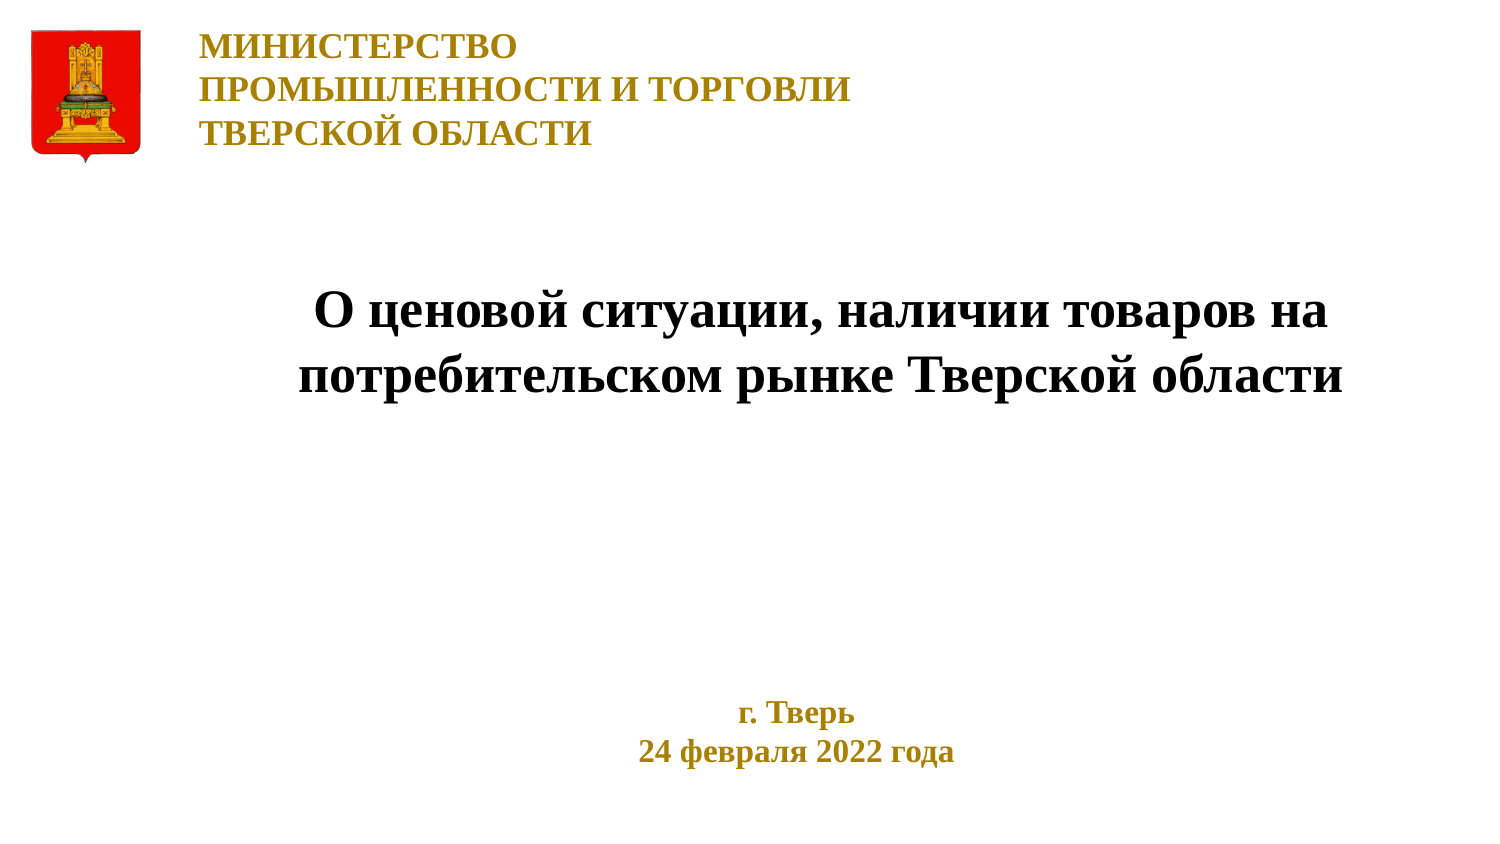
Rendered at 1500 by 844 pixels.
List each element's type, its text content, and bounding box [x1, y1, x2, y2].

text_box г. Тверь 24 февраля 2022 года [268, 679, 1325, 781]
picture [28, 22, 148, 170]
text_box МИНИСТЕРСТВО ПРОМЫШЛЕННОСТИ И ТОРГОВЛИ ТВЕРСКОЙ ОБЛАСТИ [183, 14, 1437, 161]
text_box О ценовой ситуации, наличии товаров на потребительском рынке Тверской области [189, 265, 1454, 540]
